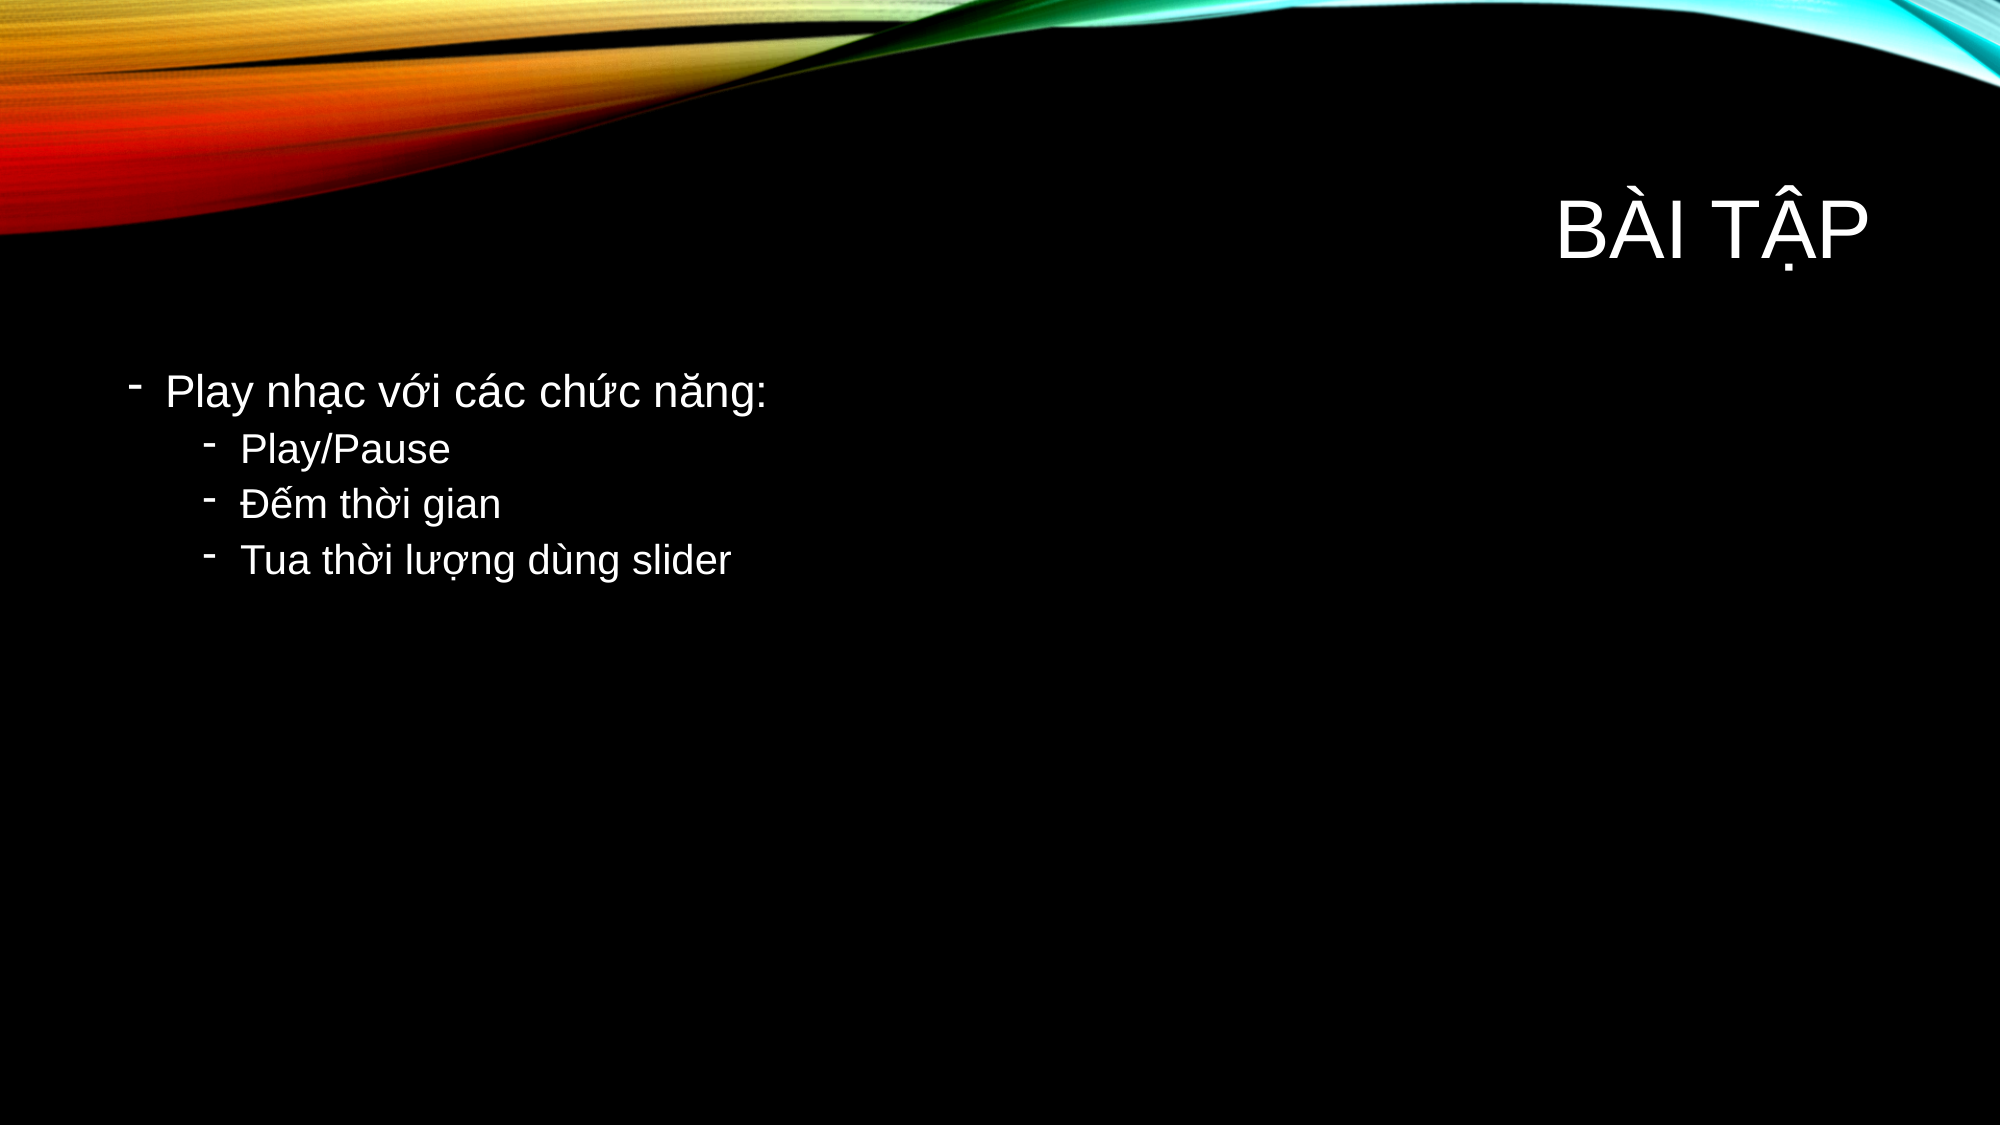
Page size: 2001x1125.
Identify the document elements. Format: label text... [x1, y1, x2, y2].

picture [0, 0, 2000, 237]
list Play nhạc với các chức năng: Play/Pause Đếm thời gian Tua thời lượng dùng slider [112, 360, 1888, 1021]
title Bài tập [474, 125, 1888, 338]
